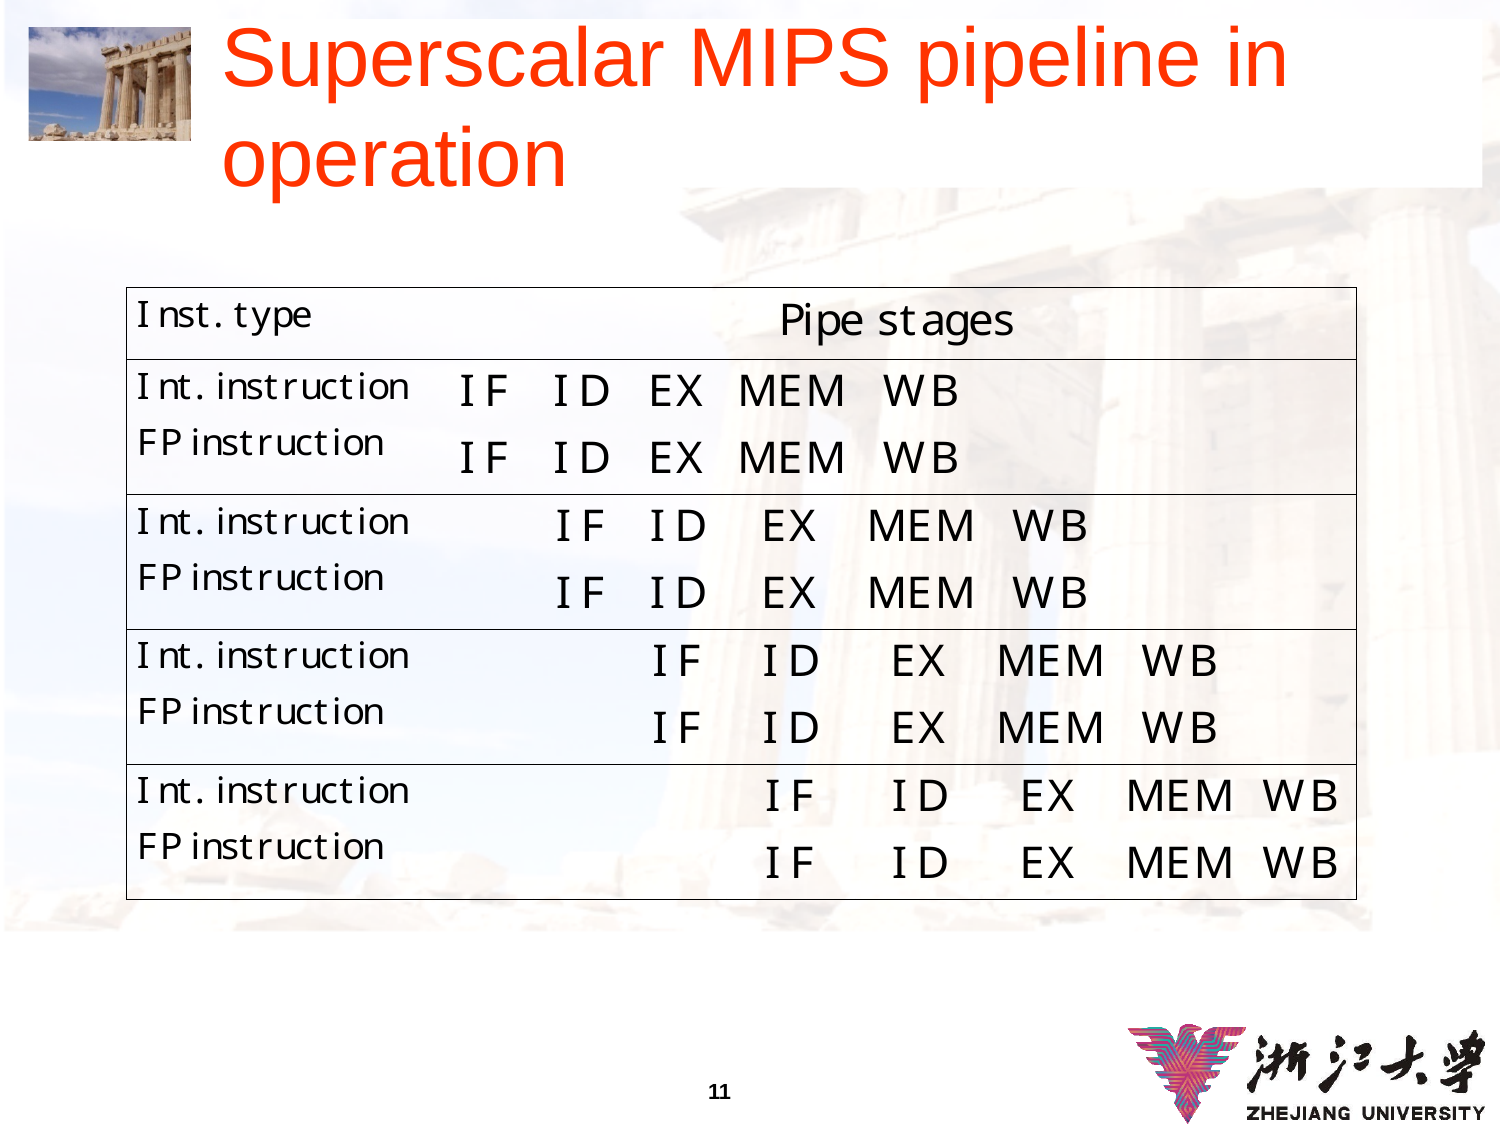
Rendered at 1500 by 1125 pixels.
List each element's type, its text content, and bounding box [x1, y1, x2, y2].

picture [0, 0, 1500, 1125]
title Superscalar MIPS pipeline in operation [206, 19, 1483, 188]
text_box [112, 287, 1399, 957]
